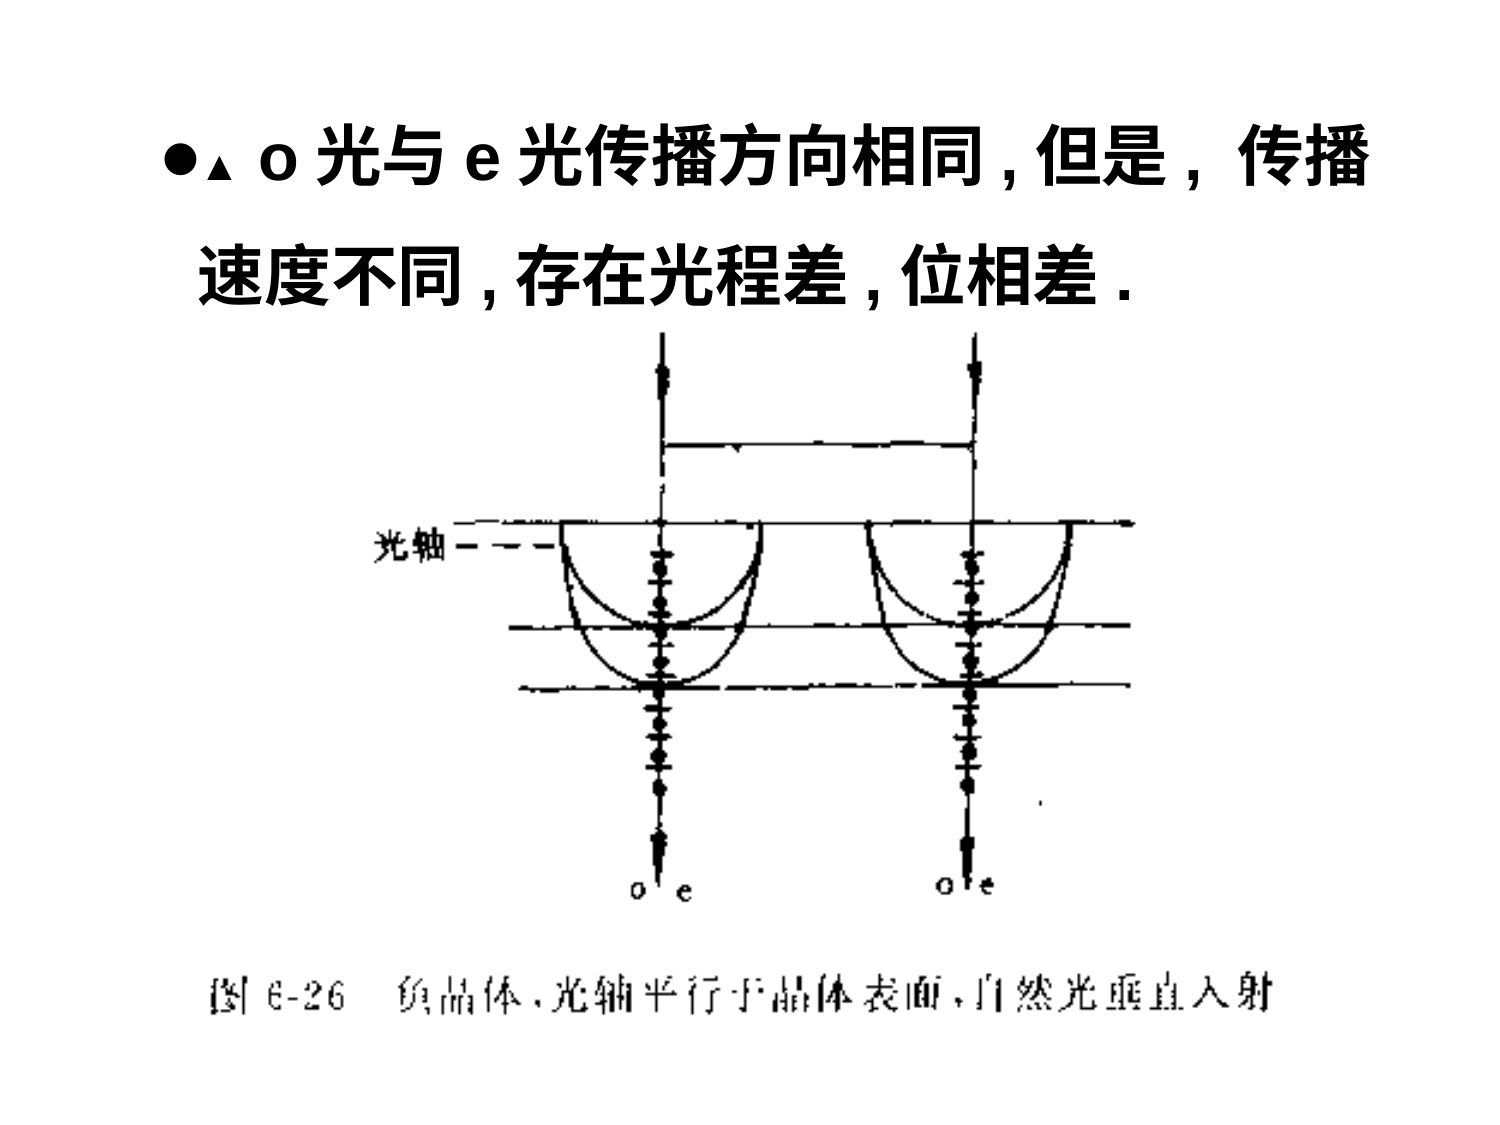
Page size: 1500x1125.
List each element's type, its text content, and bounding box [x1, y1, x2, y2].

text_box ▲ o光与e光传播方向相同,但是, 传播速度不同,存在光程差,位相差. [147, 66, 1400, 322]
picture [135, 314, 1365, 1020]
